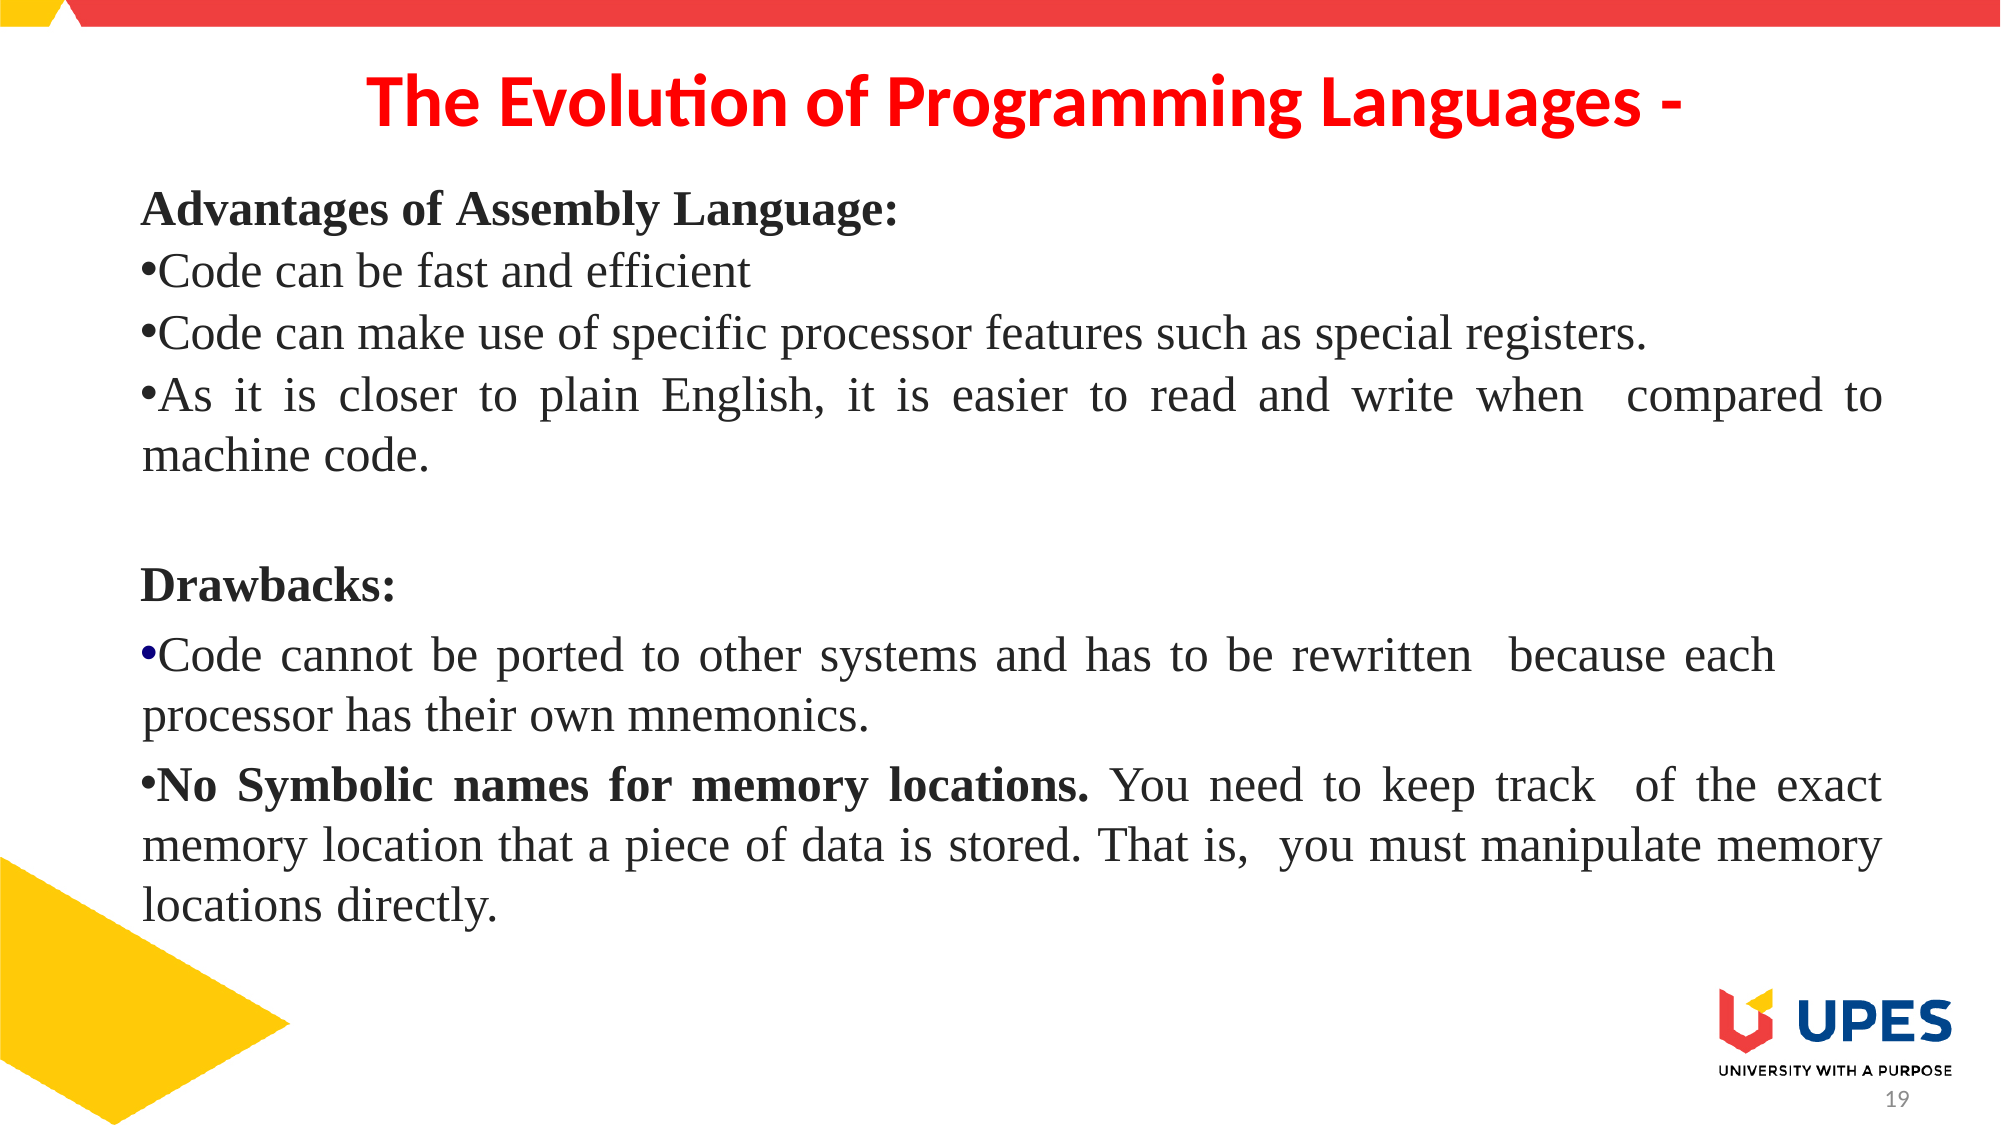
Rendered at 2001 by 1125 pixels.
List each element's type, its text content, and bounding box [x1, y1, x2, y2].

title The Evolution of Programming Languages - [125, 0, 1925, 194]
picture [0, 0, 2001, 1125]
list Advantages of Assembly Language: Code can be fast and efficient Code can make use of specific processor features such as special registers. As it is closer to plain English, it is easier to read and write when compared to machine code. Drawbacks: Code cannot be ported to other systems and has to be rewritten because each processor has their own mnemonics. No Symbolic names for memory locations. You need to keep track of the exact memory location that a piece of data is stored. That is, you must manipulate memory locations directly. [125, 168, 1899, 999]
